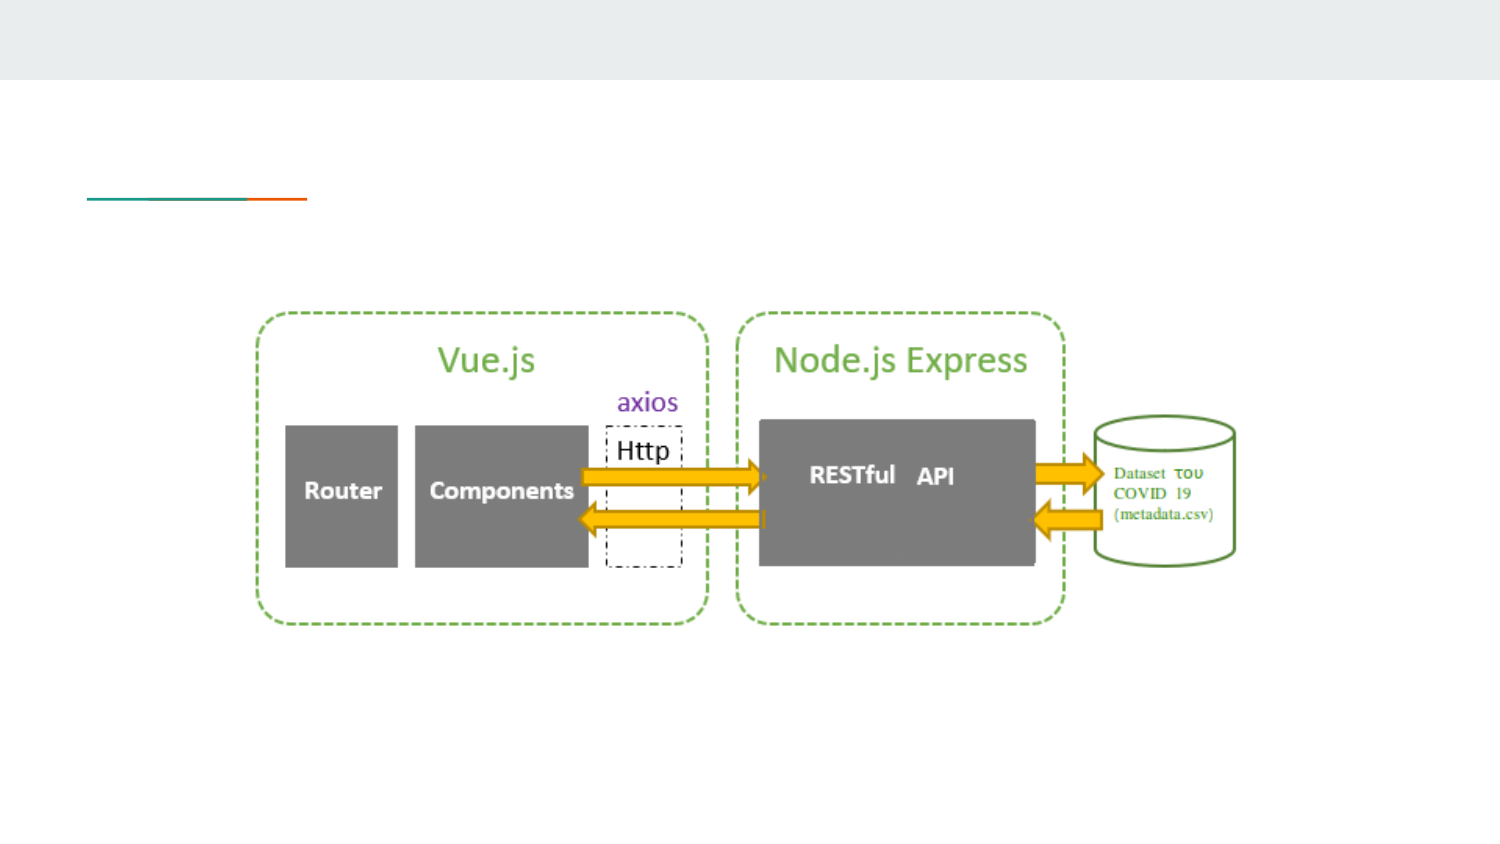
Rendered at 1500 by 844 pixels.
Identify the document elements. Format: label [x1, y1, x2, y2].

picture [234, 284, 1266, 654]
